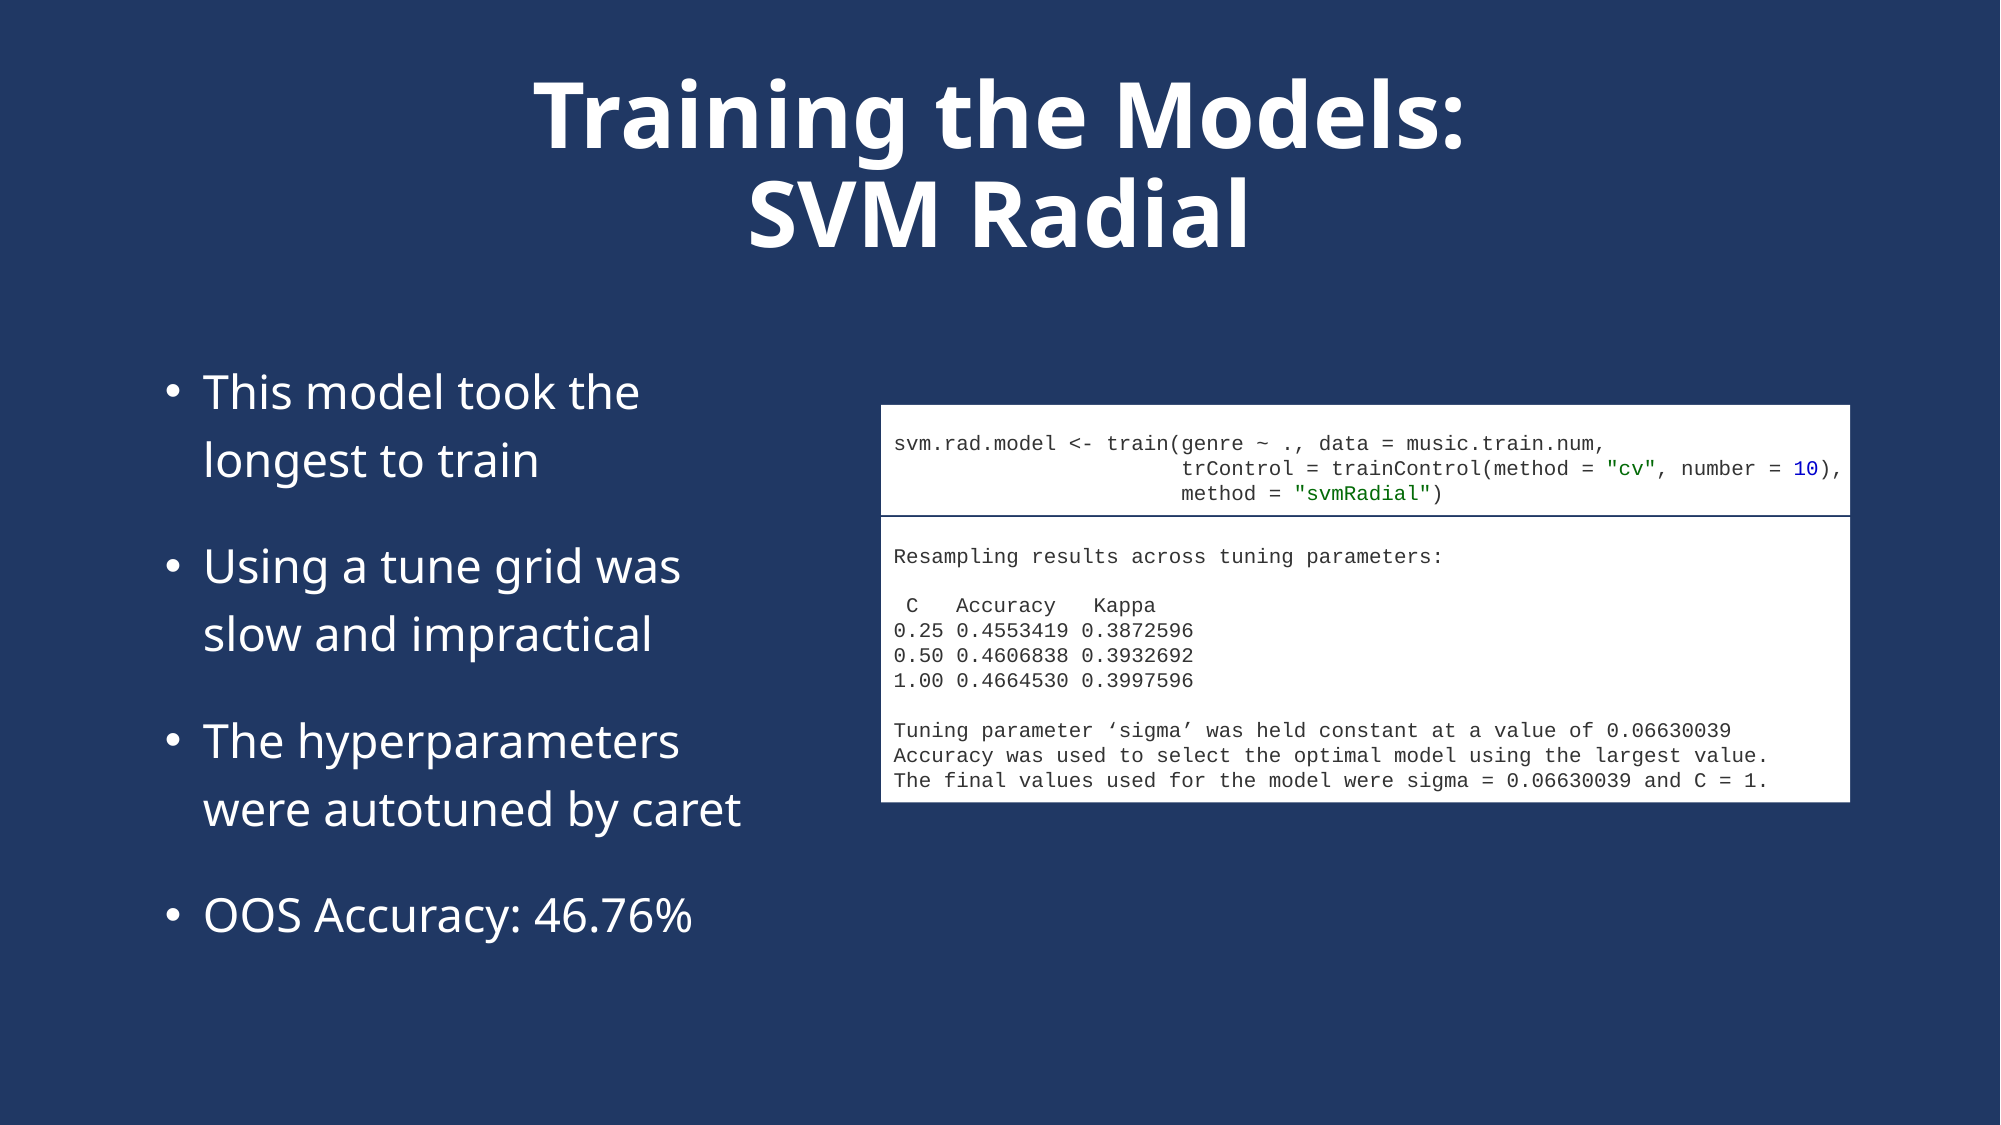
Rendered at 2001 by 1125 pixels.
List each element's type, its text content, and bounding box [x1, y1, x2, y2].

text_box This model took the longest to train Using a tune grid was slow and impractical The hyperparameters were autotuned by caret OOS Accuracy: 46.76% [149, 343, 802, 950]
text_box svm.rad.model <- train(genre ~ ., data = music.train.num, trControl = trainControl(method = "cv", number = 10), method = "svmRadial") [881, 404, 1851, 516]
text_box Resampling results across tuning parameters: C Accuracy Kappa 0.25 0.4553419 0.3872596 0.50 0.4606838 0.3932692 1.00 0.4664530 0.3997596 Tuning parameter ‘sigma’ was held constant at a value of 0.06630039 Accuracy was used to select the optimal model using the largest value. The final values used for the model were sigma = 0.06630039 and C = 1. [881, 517, 1851, 803]
title Training the Models: SVM Radial [137, 59, 1863, 278]
